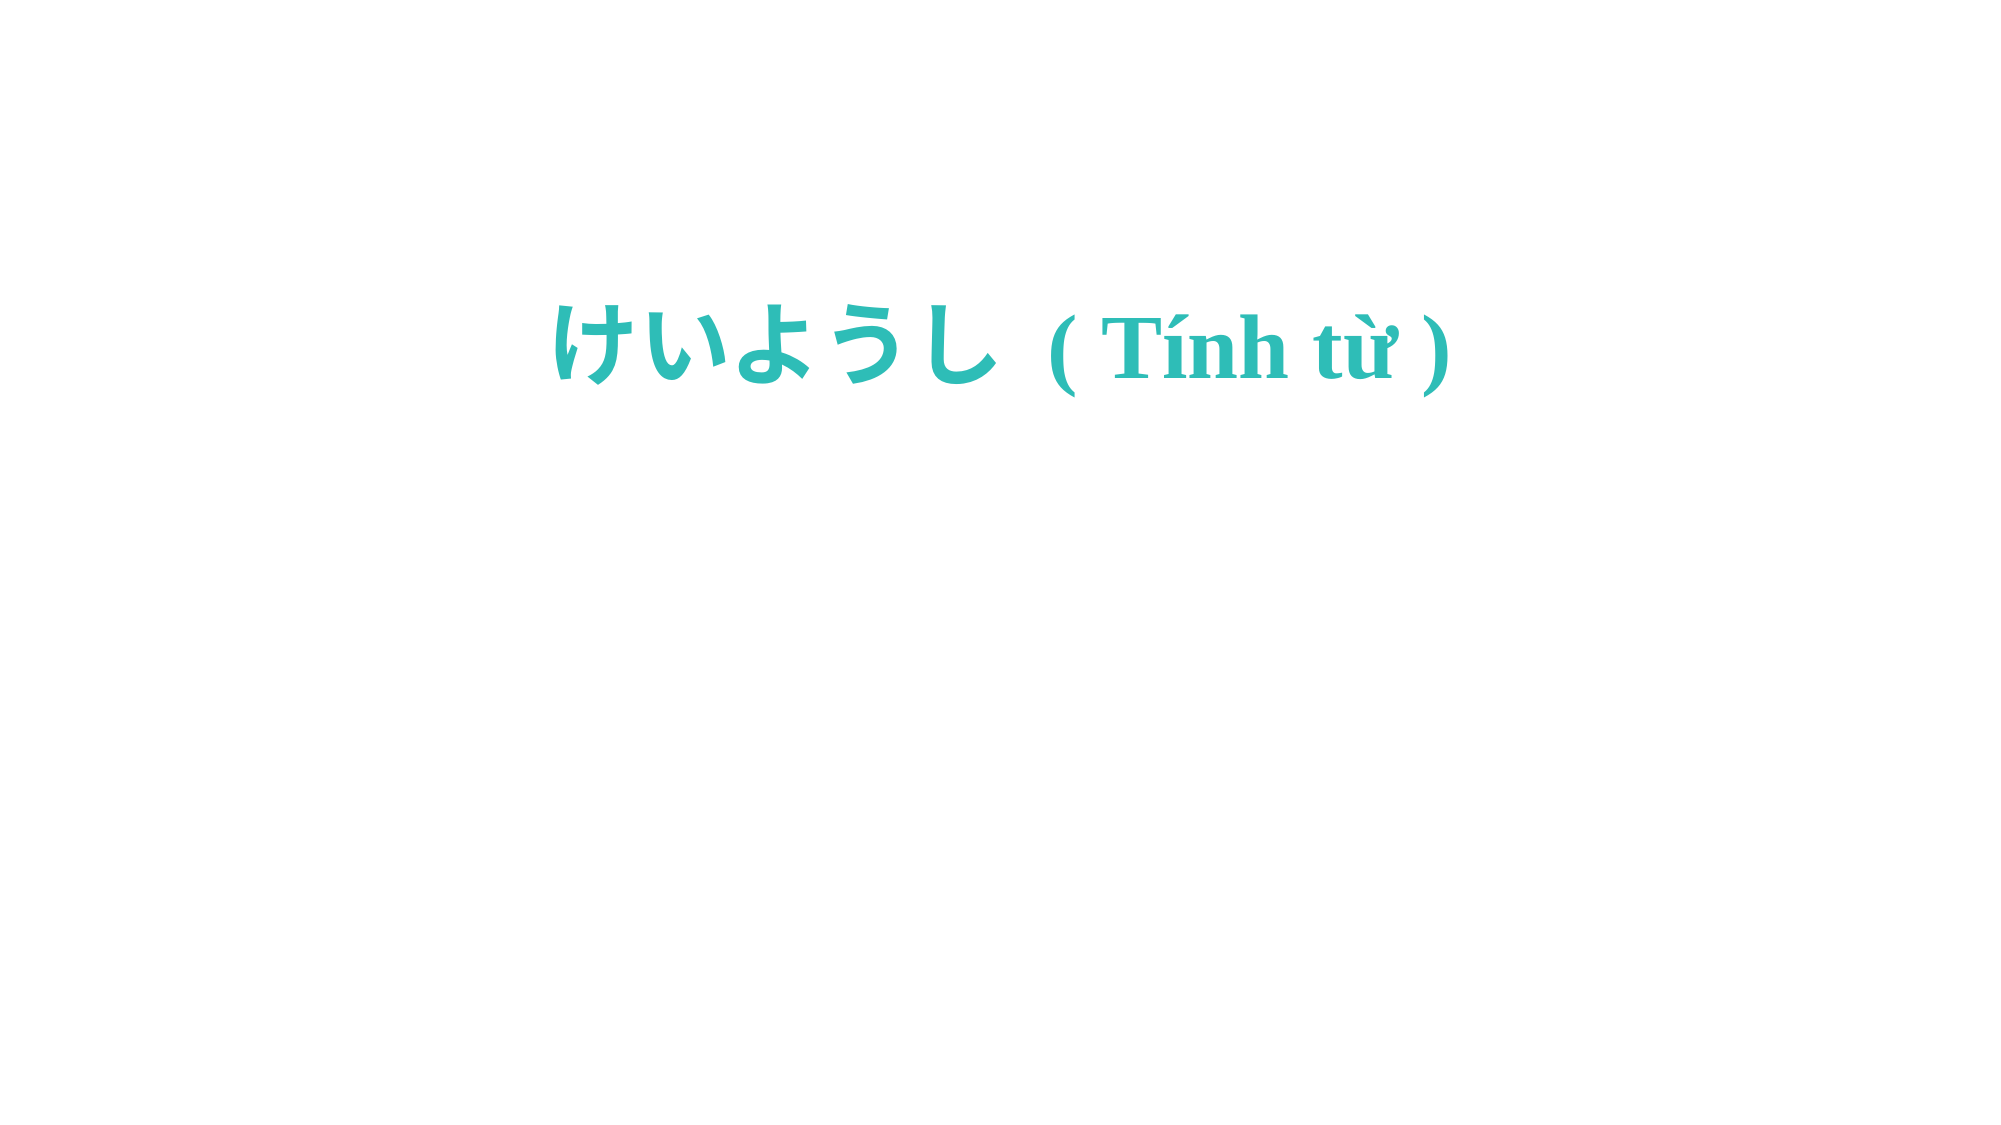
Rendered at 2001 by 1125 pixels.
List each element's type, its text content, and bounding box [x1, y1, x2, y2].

title けいようし ( Tính từ ) [137, 240, 1863, 458]
